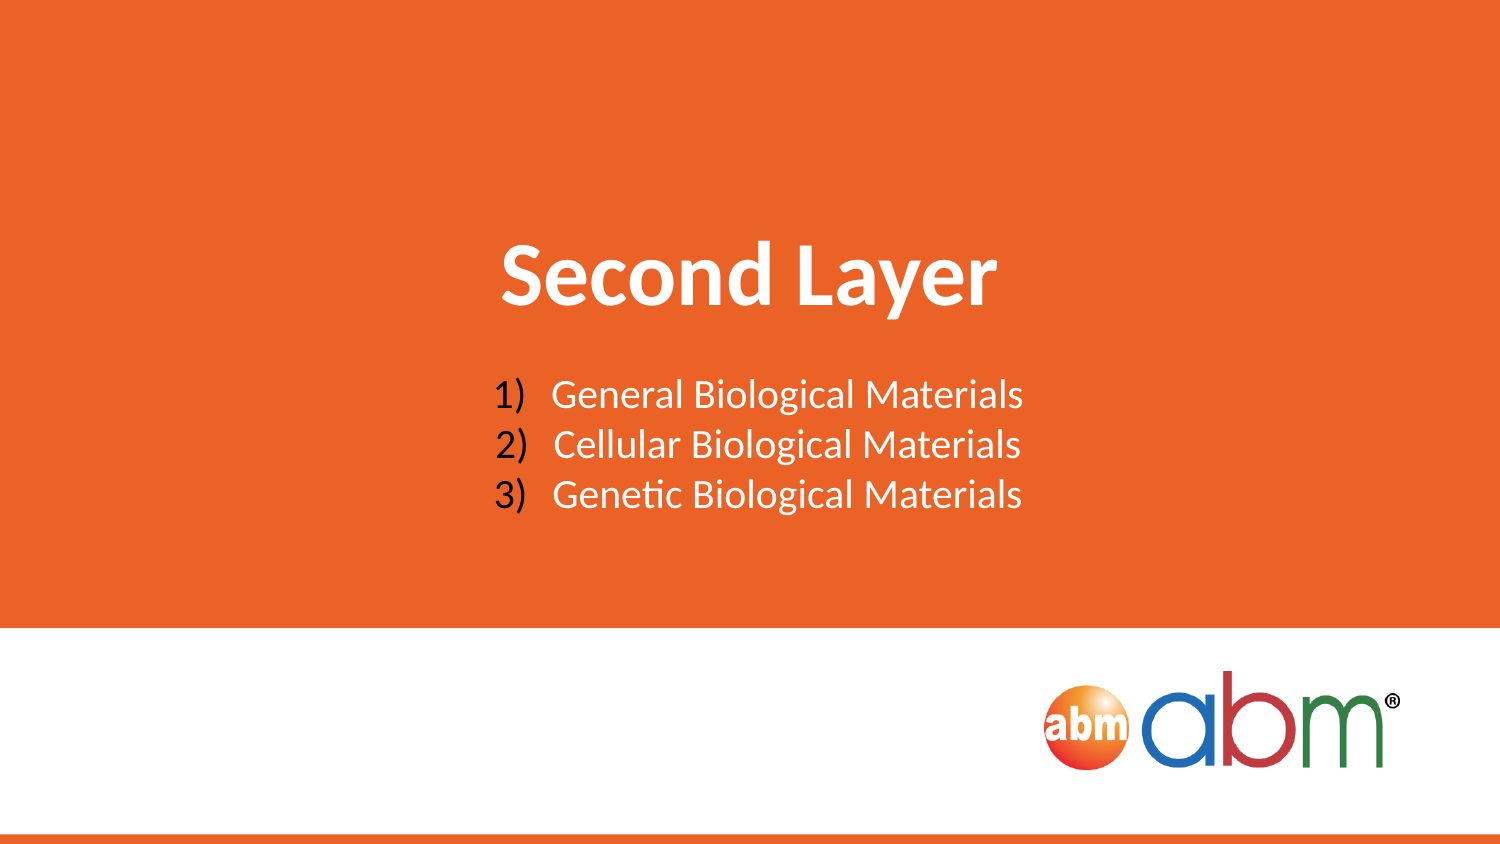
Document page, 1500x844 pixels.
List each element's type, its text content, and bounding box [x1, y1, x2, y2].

picture [1044, 671, 1400, 770]
subtitle General Biological Materials Cellular Biological Materials Genetic Biological Materials [225, 359, 1275, 575]
title Second Layer [112, 178, 1388, 359]
